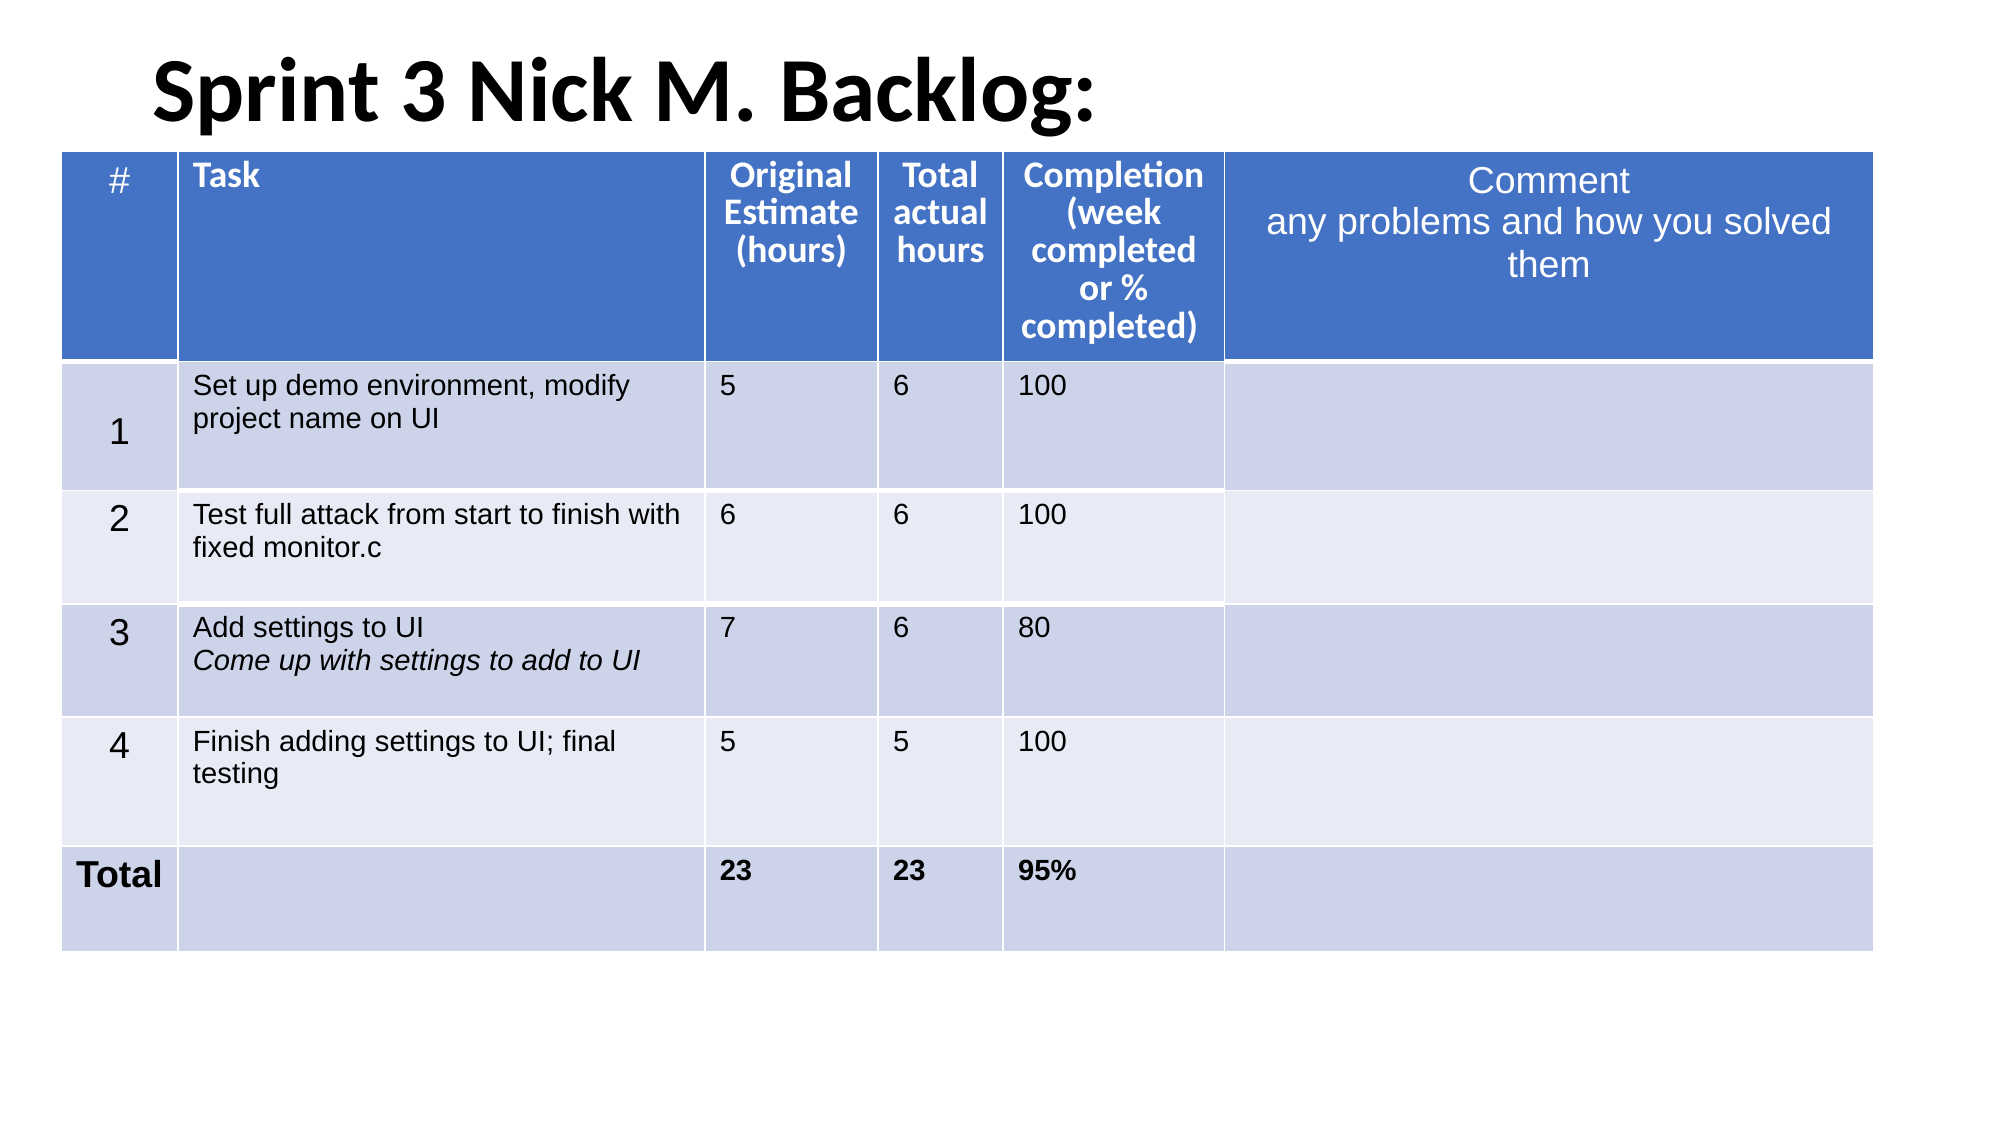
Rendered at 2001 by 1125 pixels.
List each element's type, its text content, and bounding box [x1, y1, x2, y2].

table_cell 6 [706, 493, 877, 601]
table_header Task [179, 152, 704, 361]
table_cell 1 [62, 364, 177, 490]
table_cell 100 [1004, 493, 1224, 601]
table_cell 23 [879, 847, 1002, 951]
table_cell [1225, 491, 1873, 603]
title Sprint 3 Nick M. Backlog: [137, 0, 1863, 151]
table_cell 95% [1004, 847, 1224, 951]
table_cell Finish adding settings to UI; final testing [179, 718, 704, 845]
table_cell 6 [879, 493, 1002, 601]
table_header Completion (week completed or % completed) [1004, 152, 1224, 361]
table_cell 2 [62, 491, 177, 603]
table_cell 7 [706, 607, 877, 716]
table_cell 5 [706, 362, 877, 488]
table_cell 3 [62, 605, 177, 716]
table_cell [179, 847, 704, 951]
table_cell [1225, 364, 1873, 490]
table_cell Total [62, 847, 177, 951]
table_cell Test full attack from start to finish with fixed monitor.c [179, 493, 704, 601]
table_cell 80 [1004, 607, 1224, 716]
table_cell 6 [879, 362, 1002, 488]
table_cell 100 [1004, 362, 1224, 488]
table_cell [1225, 605, 1873, 716]
table_cell [1225, 718, 1873, 845]
table_cell 23 [706, 847, 877, 951]
table_cell 100 [1004, 718, 1224, 845]
table_cell Set up demo environment, modify project name on UI [179, 362, 704, 488]
table_header Original Estimate (hours) [706, 152, 877, 361]
table_cell 4 [62, 718, 177, 845]
table_cell Add settings to UI Come up with settings to add to UI [179, 607, 704, 716]
table_cell [1225, 847, 1873, 951]
table_cell 5 [706, 718, 877, 845]
table_header Comment any problems and how you solved them [1225, 152, 1873, 359]
table_header Total actual hours [879, 152, 1002, 361]
table_cell 5 [879, 718, 1002, 845]
table_cell 6 [879, 607, 1002, 716]
table_header # [62, 152, 177, 359]
